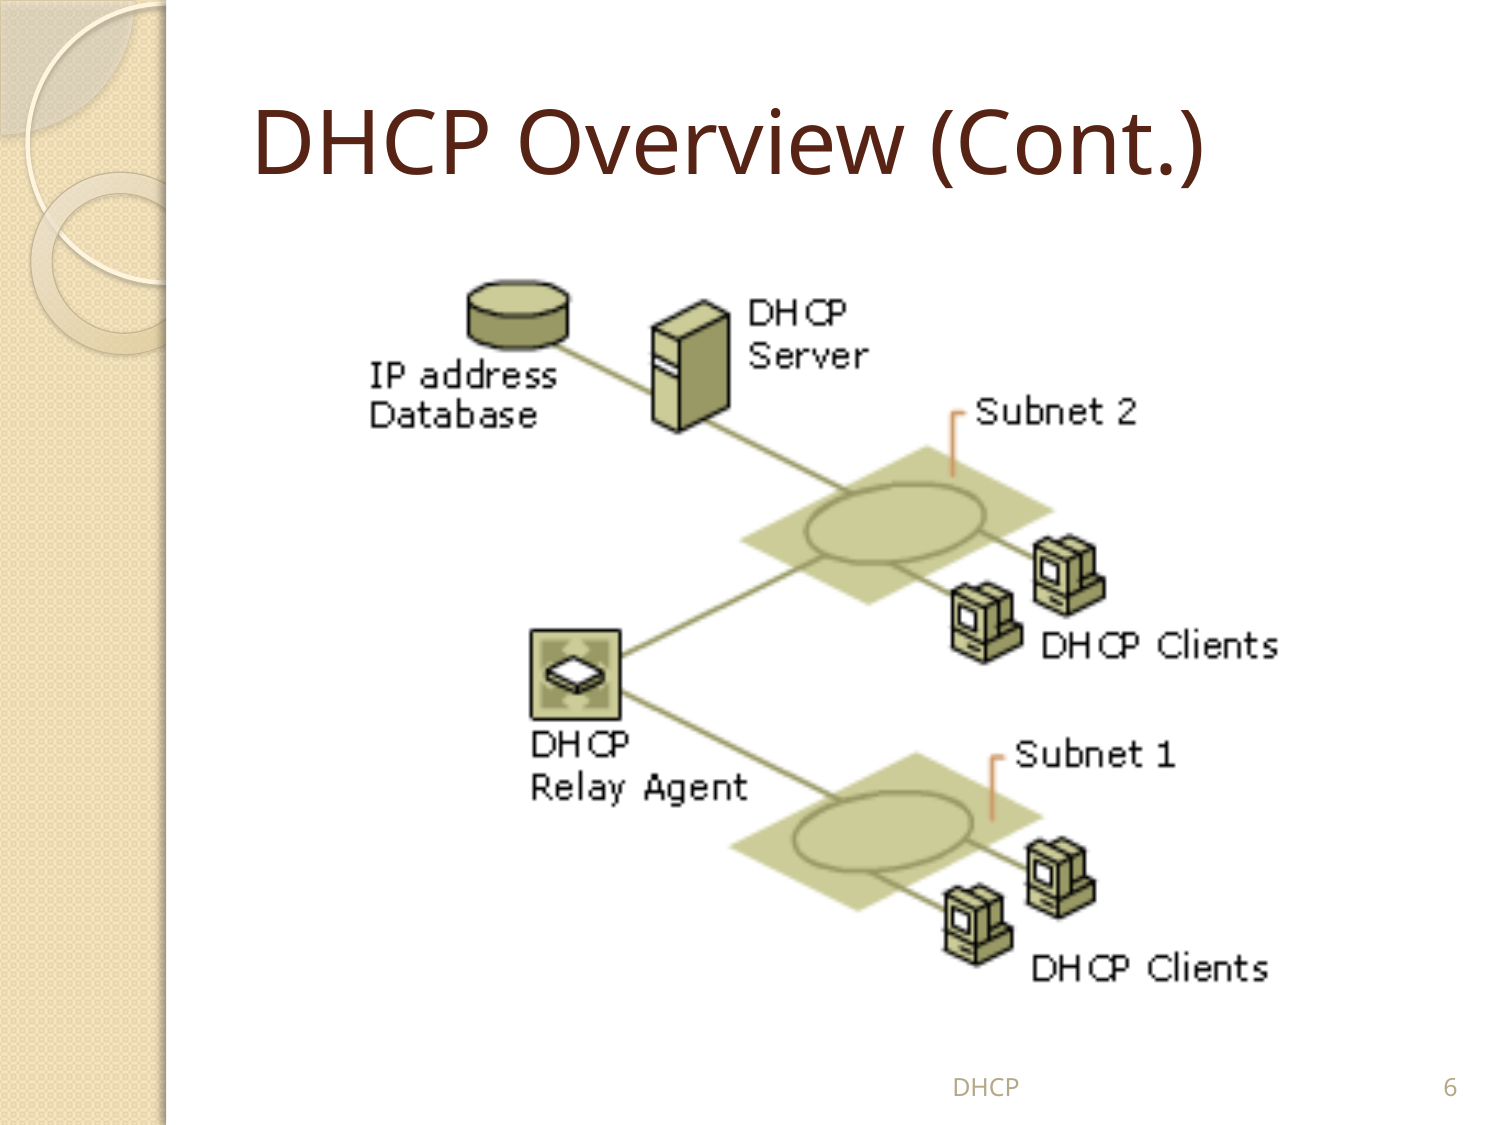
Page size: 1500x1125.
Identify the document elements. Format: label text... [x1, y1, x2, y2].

slide_number 6 [1413, 1034, 1488, 1113]
title DHCP Overview (Cont.) [235, 45, 1466, 233]
footer DHCP [937, 1034, 1413, 1113]
picture [366, 274, 1288, 989]
